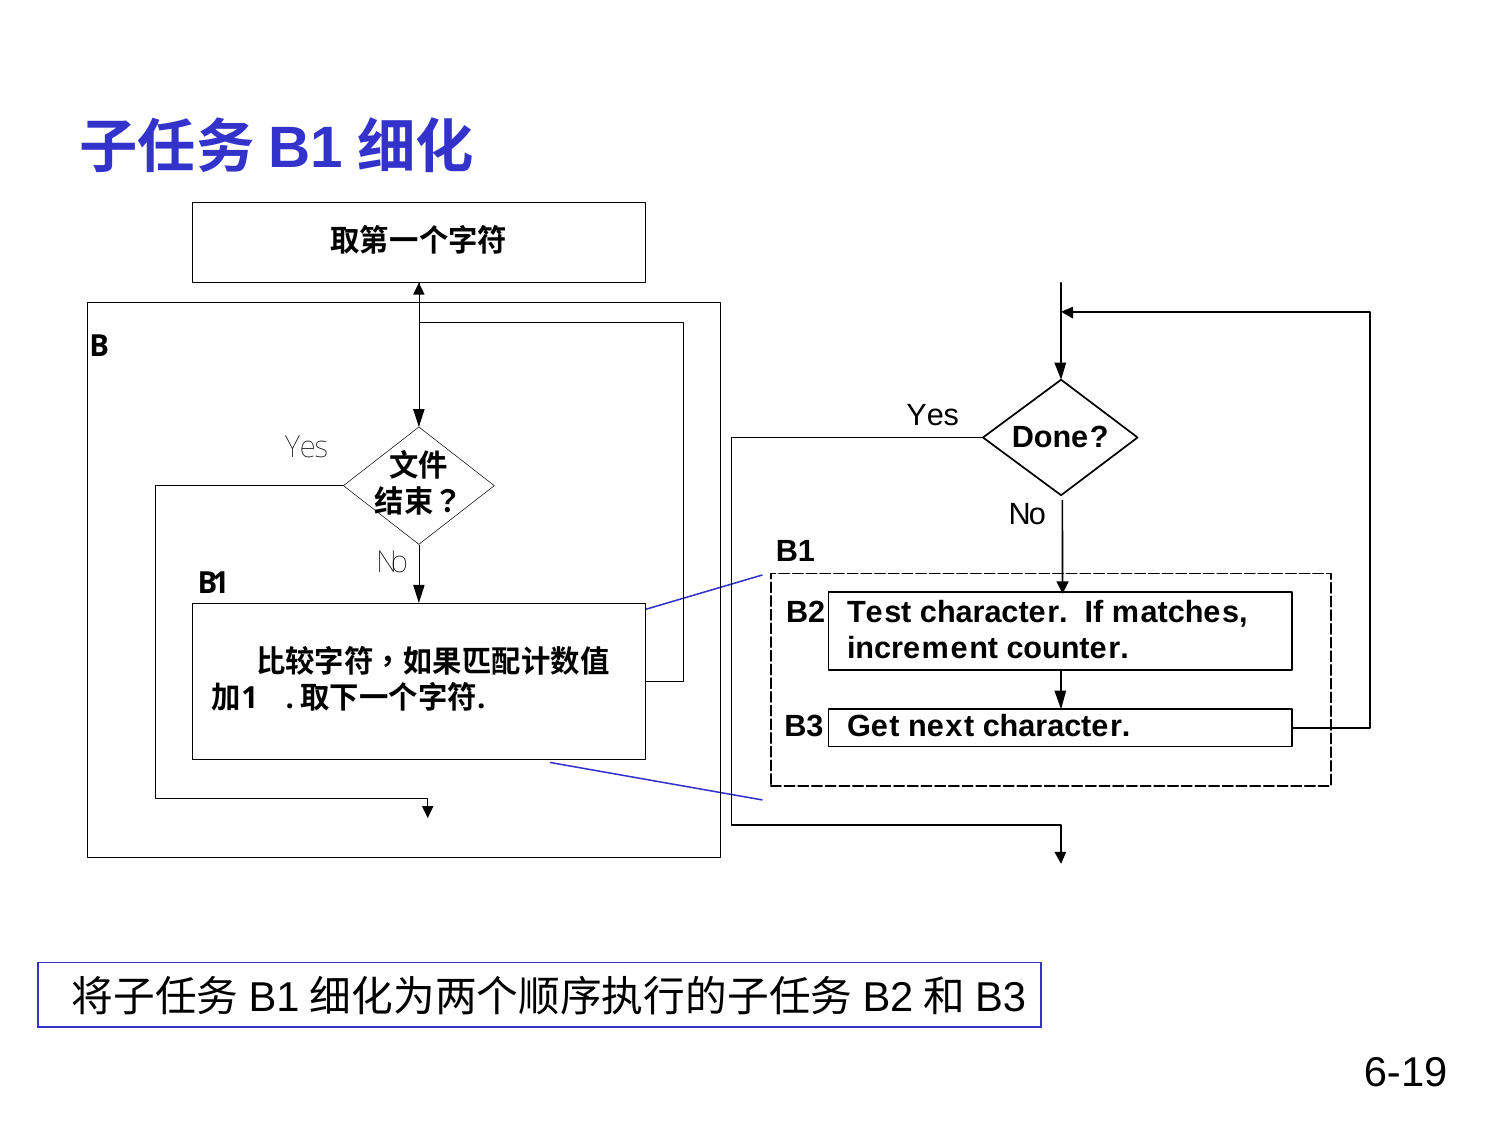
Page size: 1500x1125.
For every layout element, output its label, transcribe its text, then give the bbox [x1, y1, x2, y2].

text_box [687, 262, 1420, 909]
slide_number 6- [1074, 1037, 1463, 1101]
title 子任务B1细化 [37, 99, 1463, 188]
text_box 将子任务B1细化为两个顺序执行的子任务B2和B3 [37, 962, 1041, 1028]
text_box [46, 198, 724, 861]
